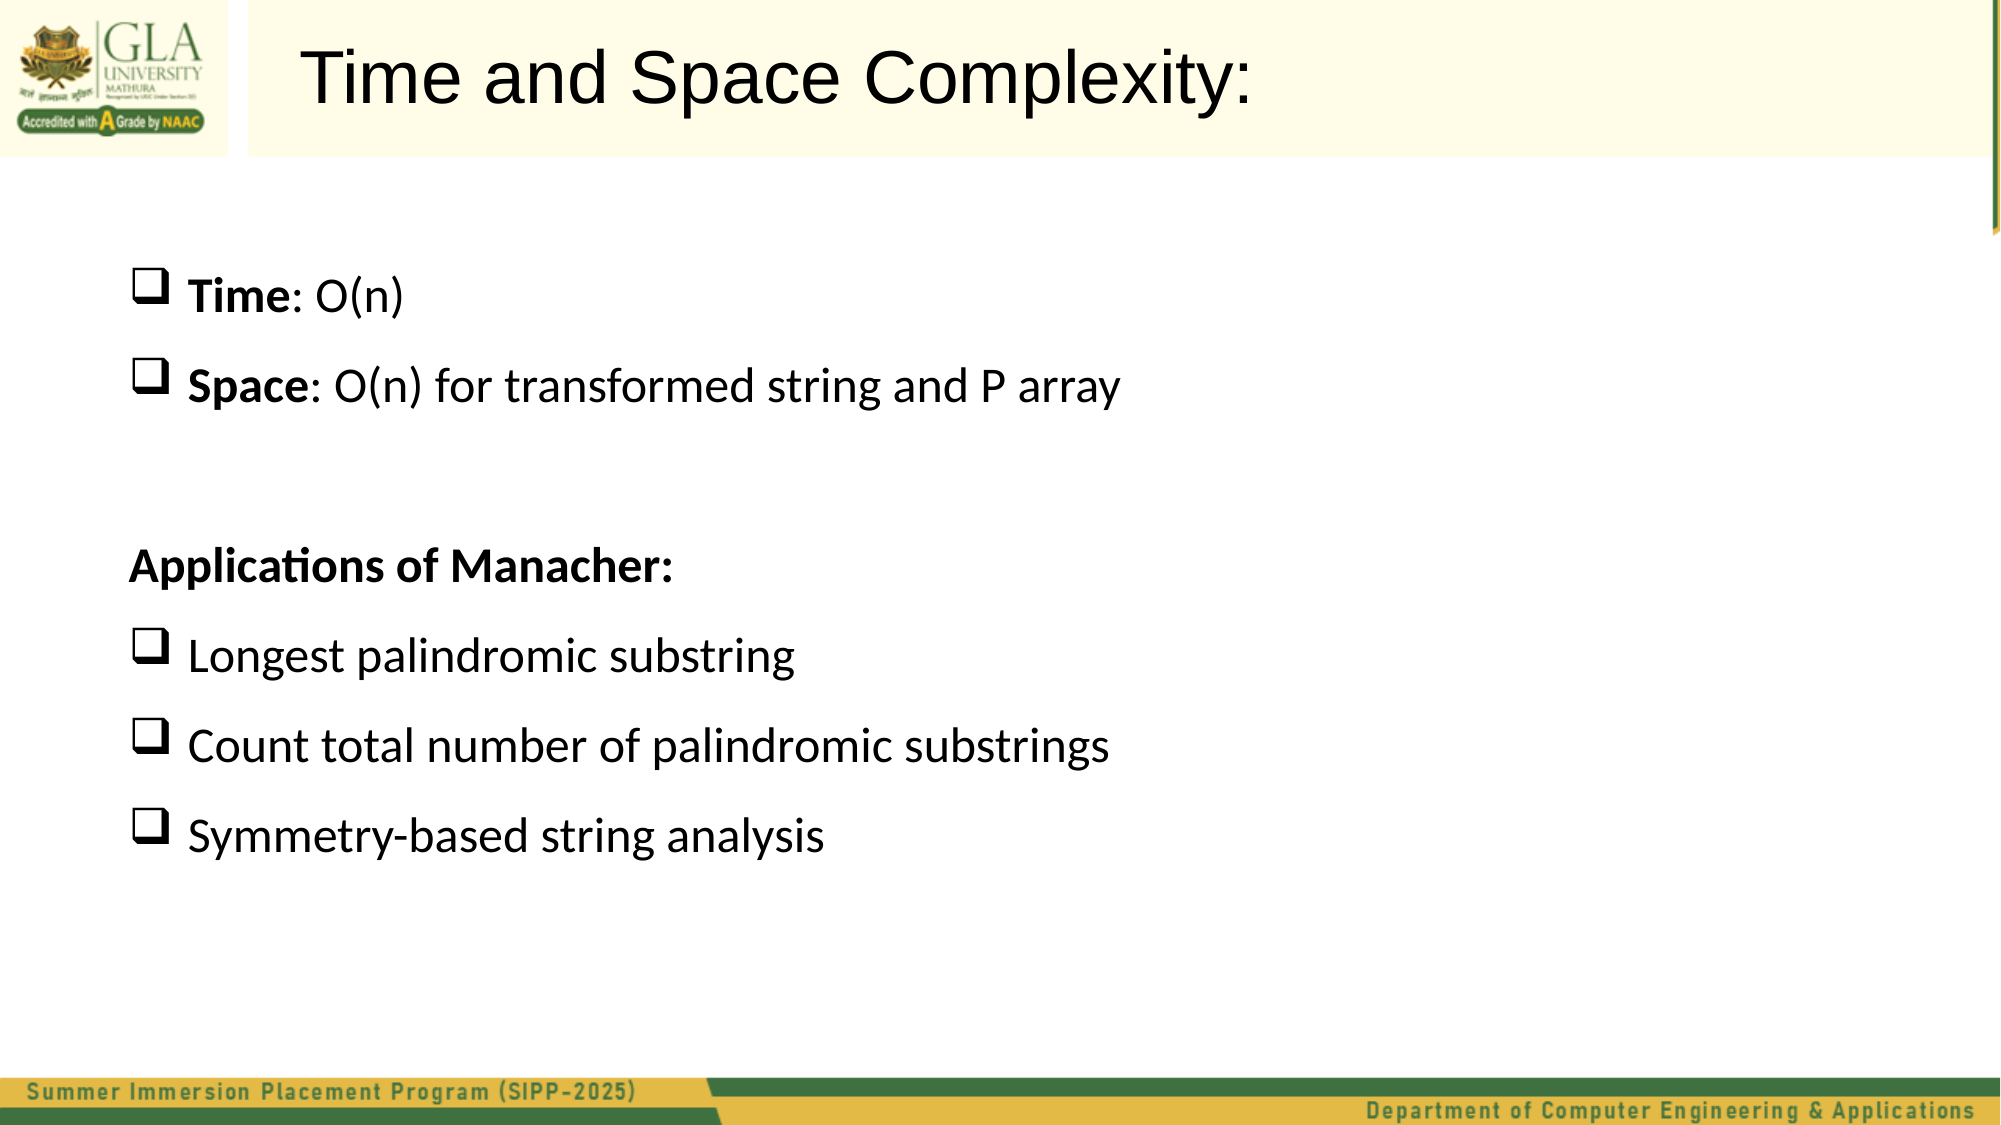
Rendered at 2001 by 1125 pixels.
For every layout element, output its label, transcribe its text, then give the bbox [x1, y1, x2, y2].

text_box Time and Space Complexity: [284, 21, 1959, 127]
picture [0, 0, 2001, 1125]
text_box Time: O(n) Space: O(n) for transformed string and P array Applications of Manacher: Longest palindromic substring Count total number of palindromic substrings Symmetry-based string analysis [97, 225, 1906, 961]
